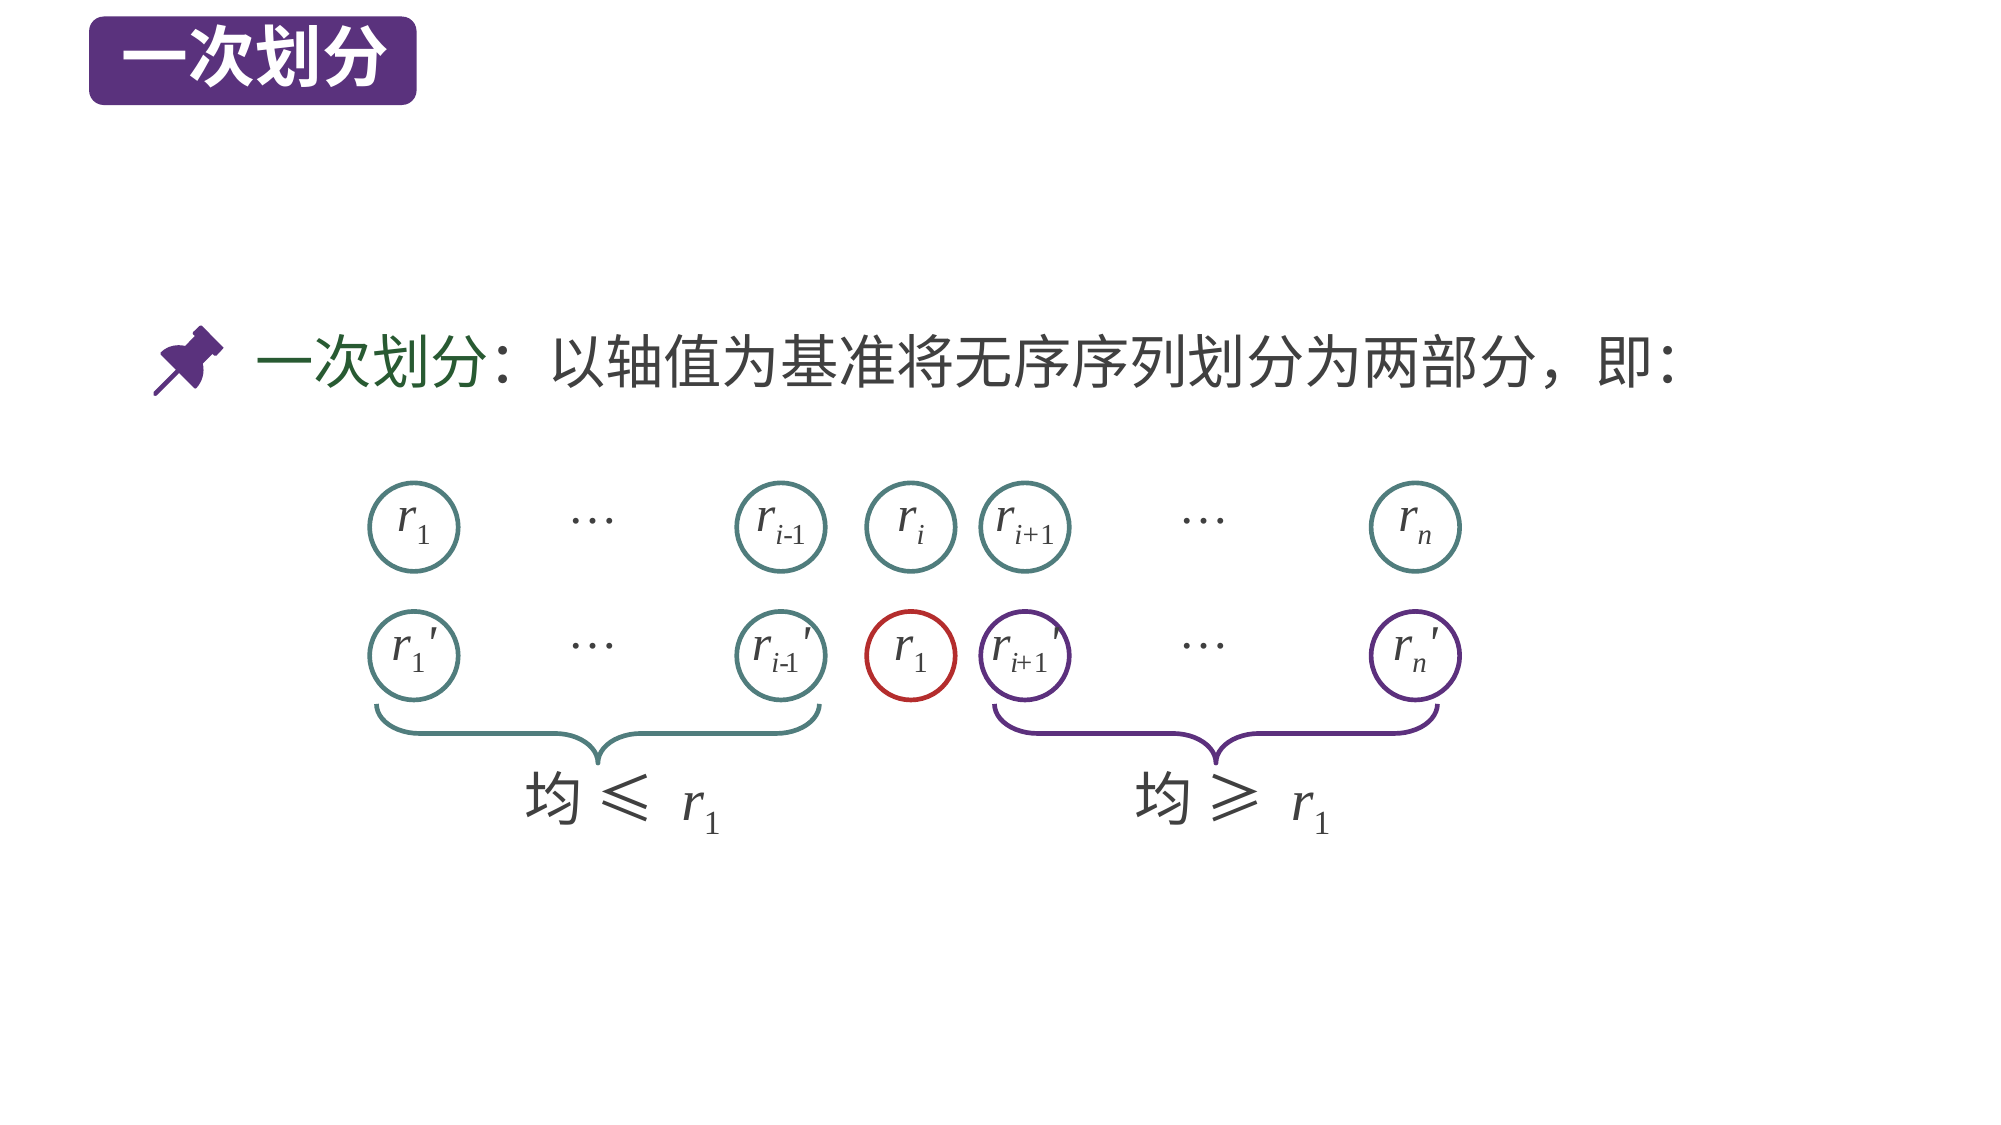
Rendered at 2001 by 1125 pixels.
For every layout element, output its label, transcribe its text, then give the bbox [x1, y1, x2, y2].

text_box r1 [866, 611, 956, 700]
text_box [376, 703, 820, 840]
text_box 一次划分 [107, 7, 418, 103]
text_box [88, 15, 412, 107]
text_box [980, 604, 1460, 700]
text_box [369, 479, 1460, 572]
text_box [994, 703, 1438, 840]
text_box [152, 318, 1872, 404]
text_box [369, 605, 826, 700]
